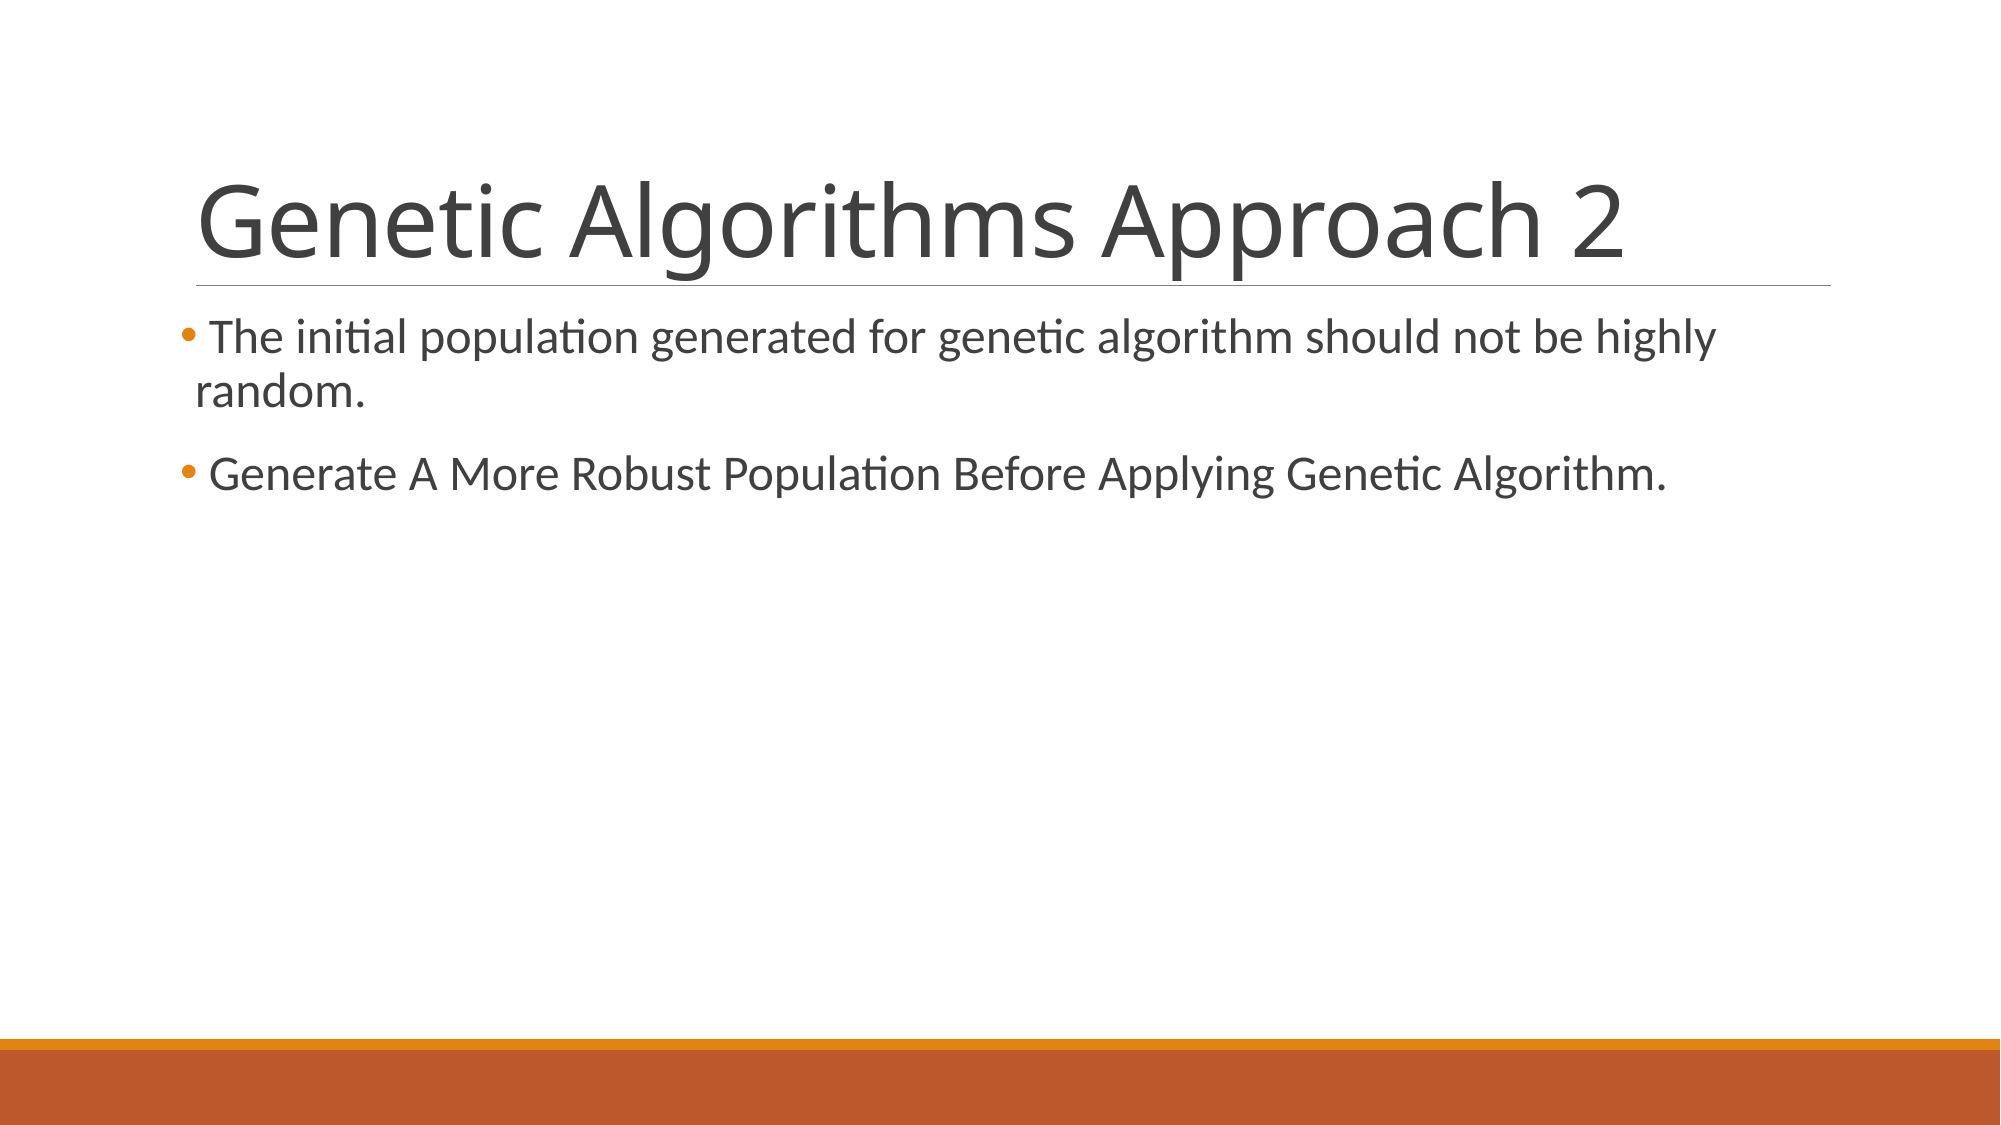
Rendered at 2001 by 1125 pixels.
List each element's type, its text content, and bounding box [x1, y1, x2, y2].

title Genetic Algorithms Approach 2 [180, 47, 1830, 285]
list The initial population generated for genetic algorithm should not be highly random. Generate A More Robust Population Before Applying Genetic Algorithm. [180, 302, 1830, 963]
